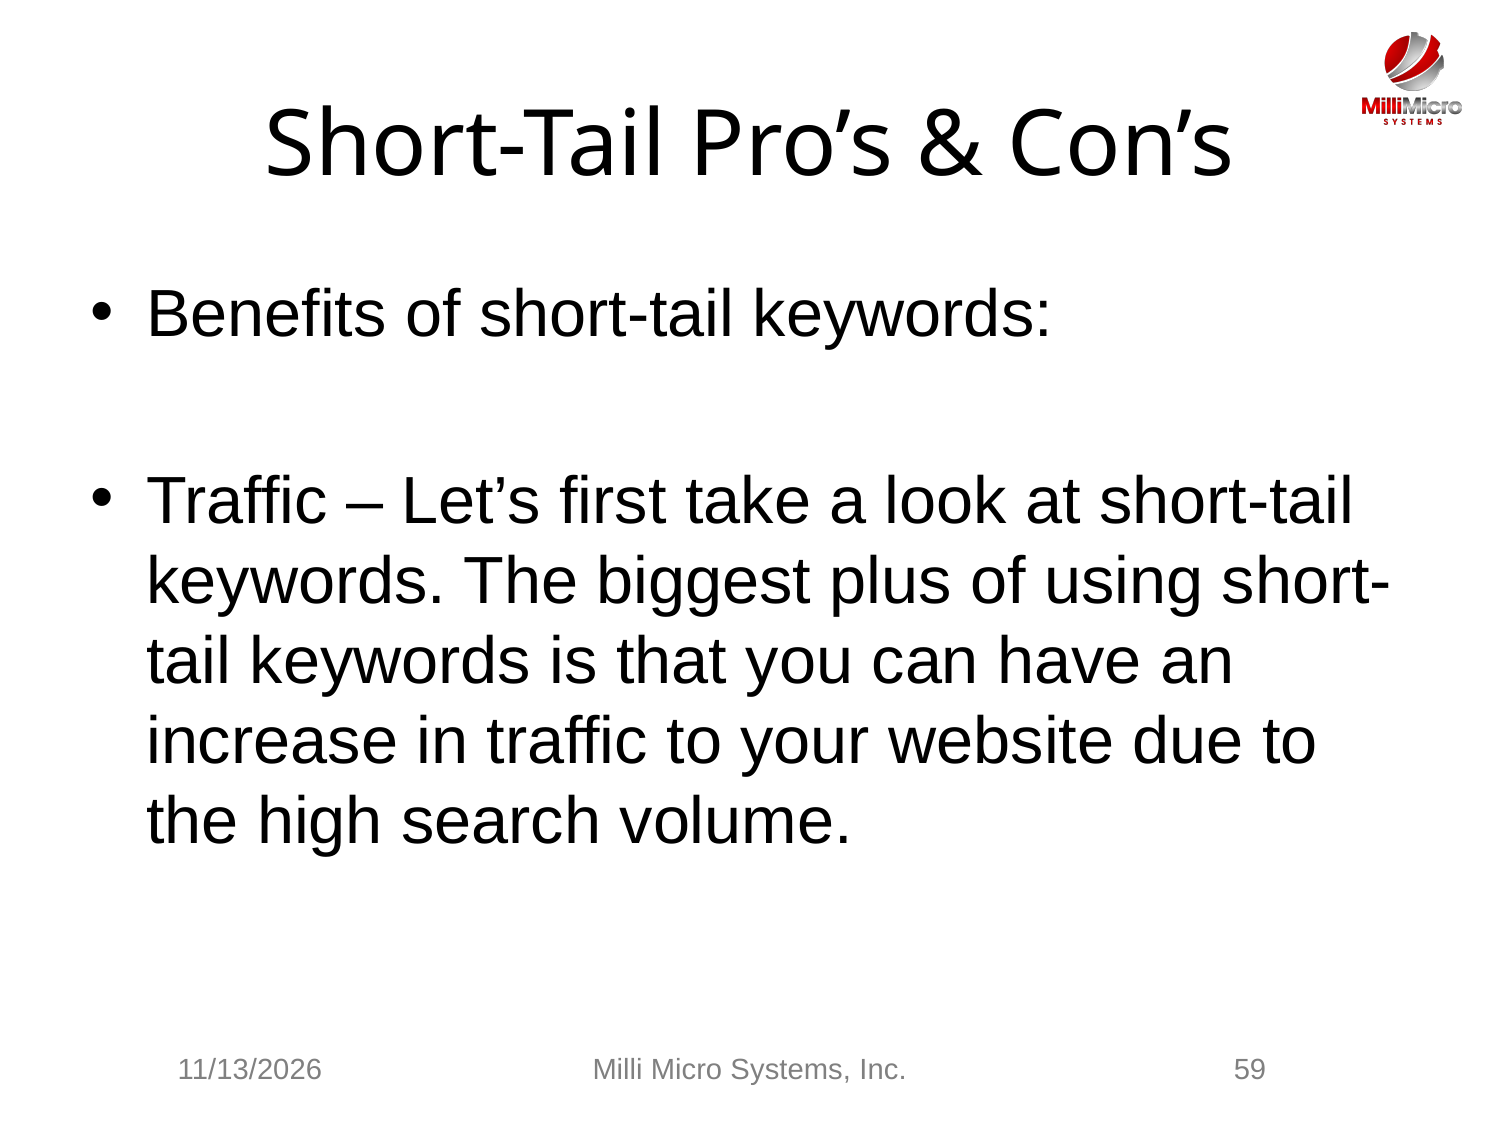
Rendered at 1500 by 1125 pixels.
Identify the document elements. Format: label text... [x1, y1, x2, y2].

slide_number 59 [1074, 1042, 1425, 1103]
list Benefits of short-tail keywords: Traffic – Let’s first take a look at short-tail keywords. The biggest plus of using short-tail keywords is that you can have an increase in traffic to your website due to the high search volume. [75, 262, 1425, 1005]
title Short-Tail Pro’s & Con’s [75, 45, 1425, 233]
picture [1362, 32, 1462, 125]
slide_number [75, 1042, 425, 1103]
footer Milli Micro Systems, Inc. [512, 1042, 988, 1103]
